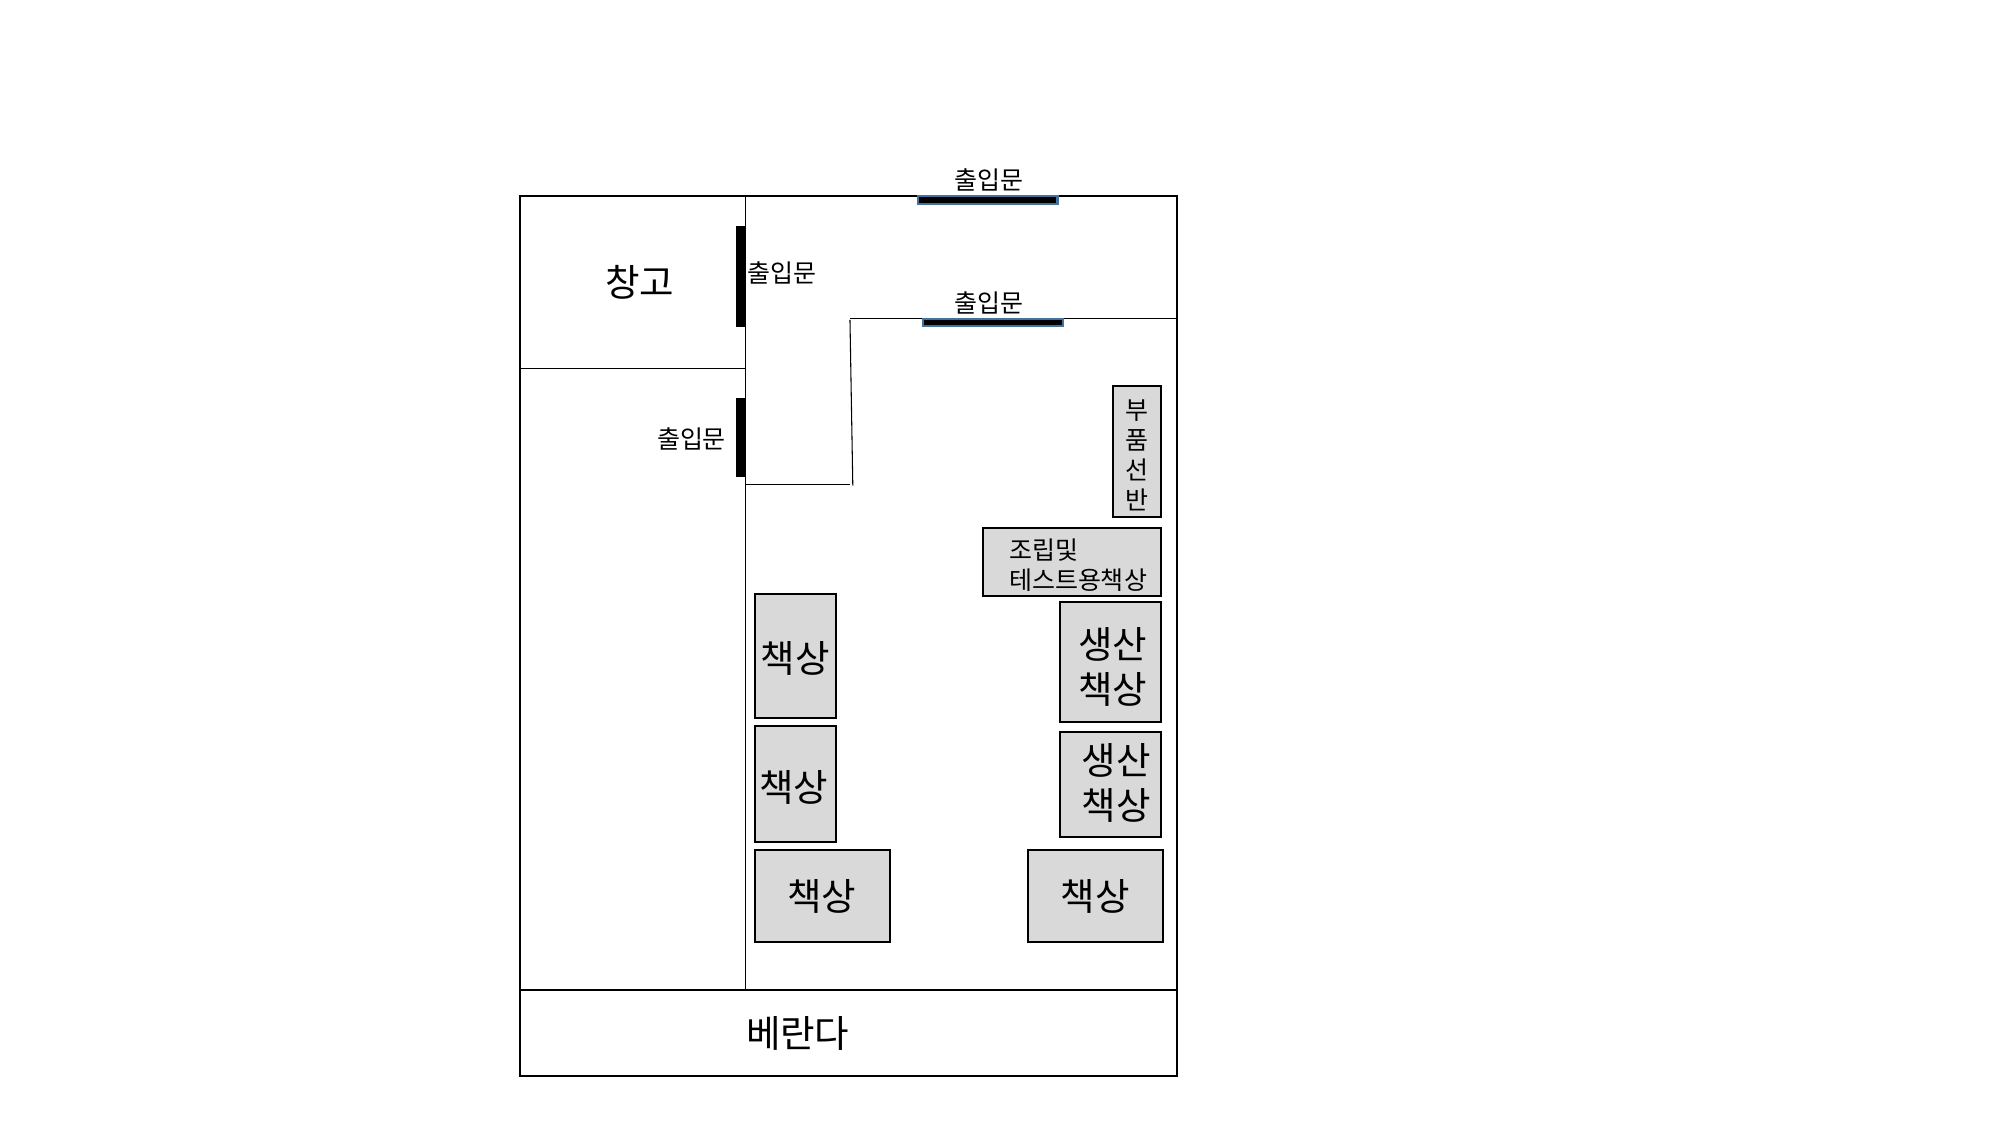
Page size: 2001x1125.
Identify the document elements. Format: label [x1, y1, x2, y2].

text_box [519, 156, 1178, 1076]
